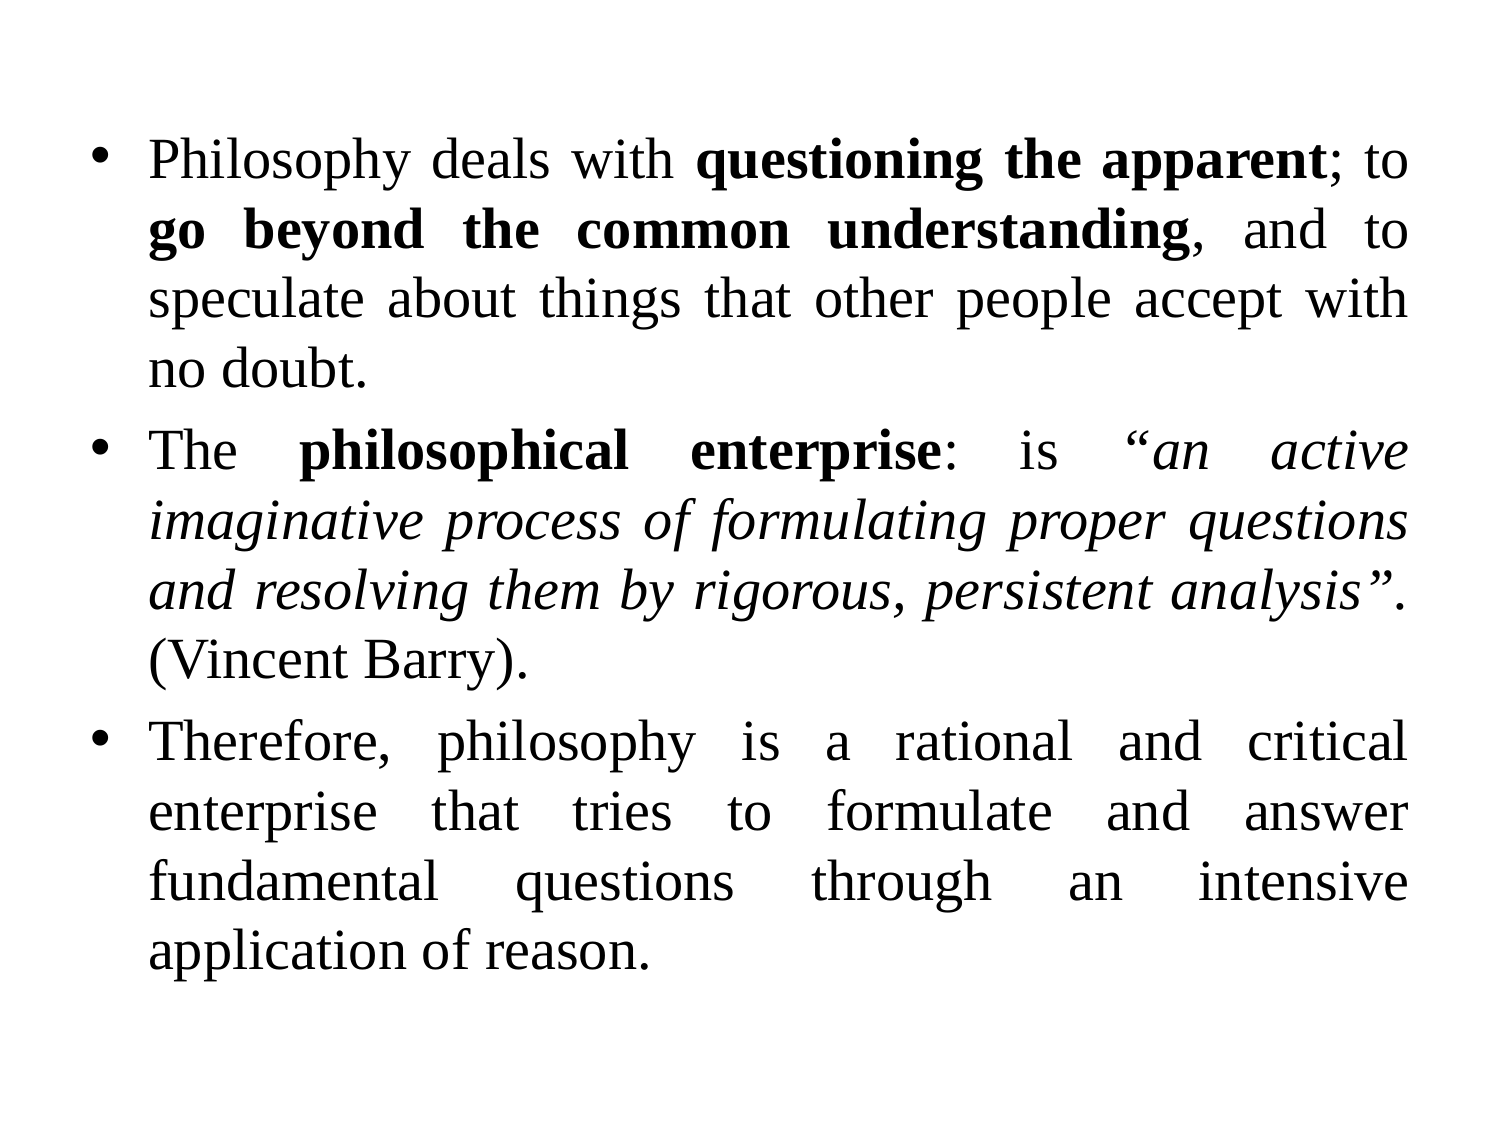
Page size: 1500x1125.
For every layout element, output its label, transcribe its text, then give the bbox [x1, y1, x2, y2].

list Philosophy deals with questioning the apparent; to go beyond the common understanding, and to speculate about things that other people accept with no doubt. The philosophical enterprise: is “an active imaginative process of formulating proper questions and resolving them by rigorous, persistent analysis”. (Vincent Barry). Therefore, philosophy is a rational and critical enterprise that tries to formulate and answer fundamental questions through an intensive application of reason. [75, 112, 1425, 1005]
